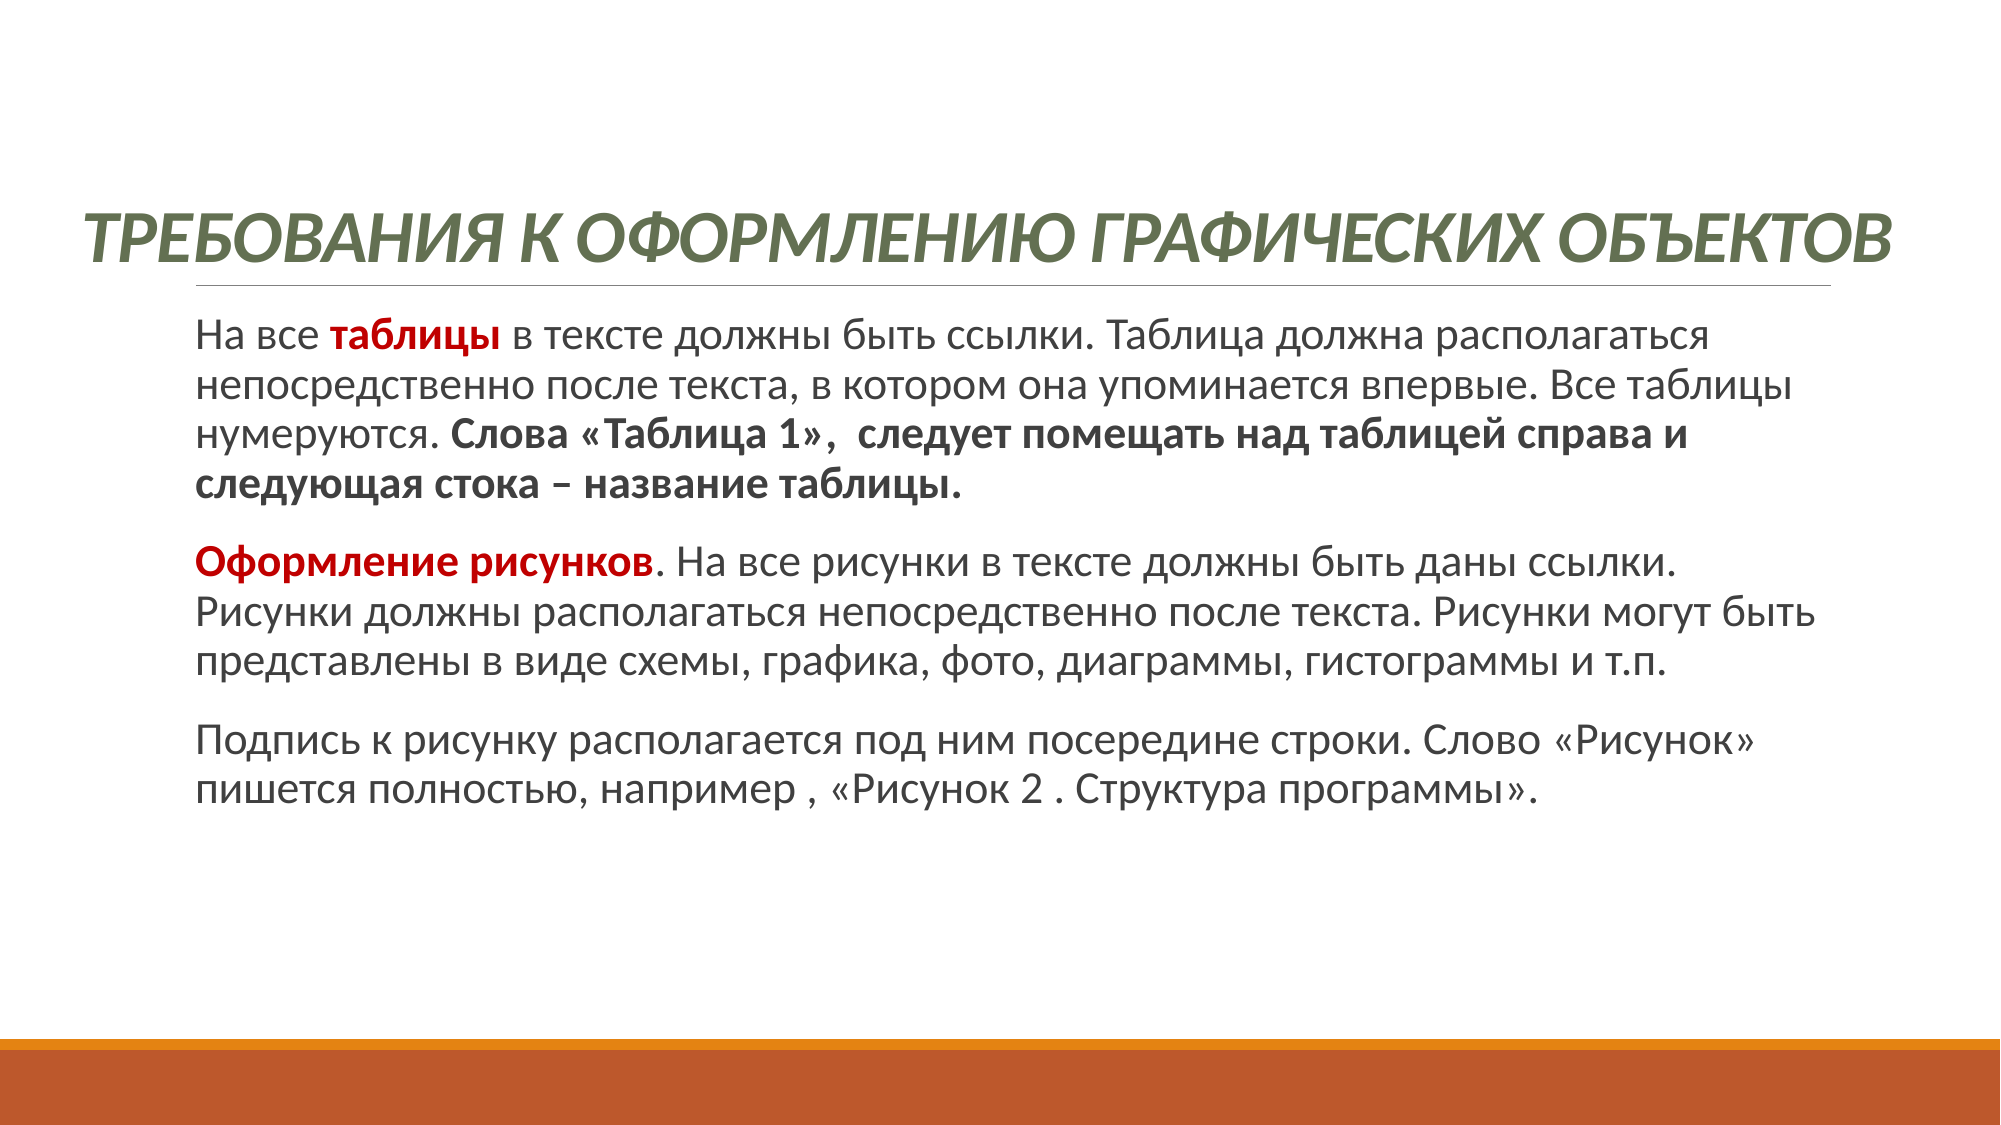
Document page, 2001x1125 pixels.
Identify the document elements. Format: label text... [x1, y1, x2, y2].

list На все таблицы в тексте должны быть ссылки. Таблица должна располагаться непосредственно после текста, в котором она упоминается впервые. Все таблицы нумеруются. Слова «Таблица 1», следует помещать над таблицей справа и следующая стока – название таблицы. Оформление рисунков. На все рисунки в тексте должны быть даны ссылки. Рисунки должны располагаться непосредственно после текста. Рисунки могут быть представлены в виде схемы, графика, фото, диаграммы, гистограммы и т.п. Подпись к рисунку располагается под ним посередине строки. Слово «Рисунок» пишется полностью, например , «Рисунок 2 . Структура программы». [180, 302, 1830, 963]
title Требования к оформлению графических объектов [66, 47, 1971, 285]
